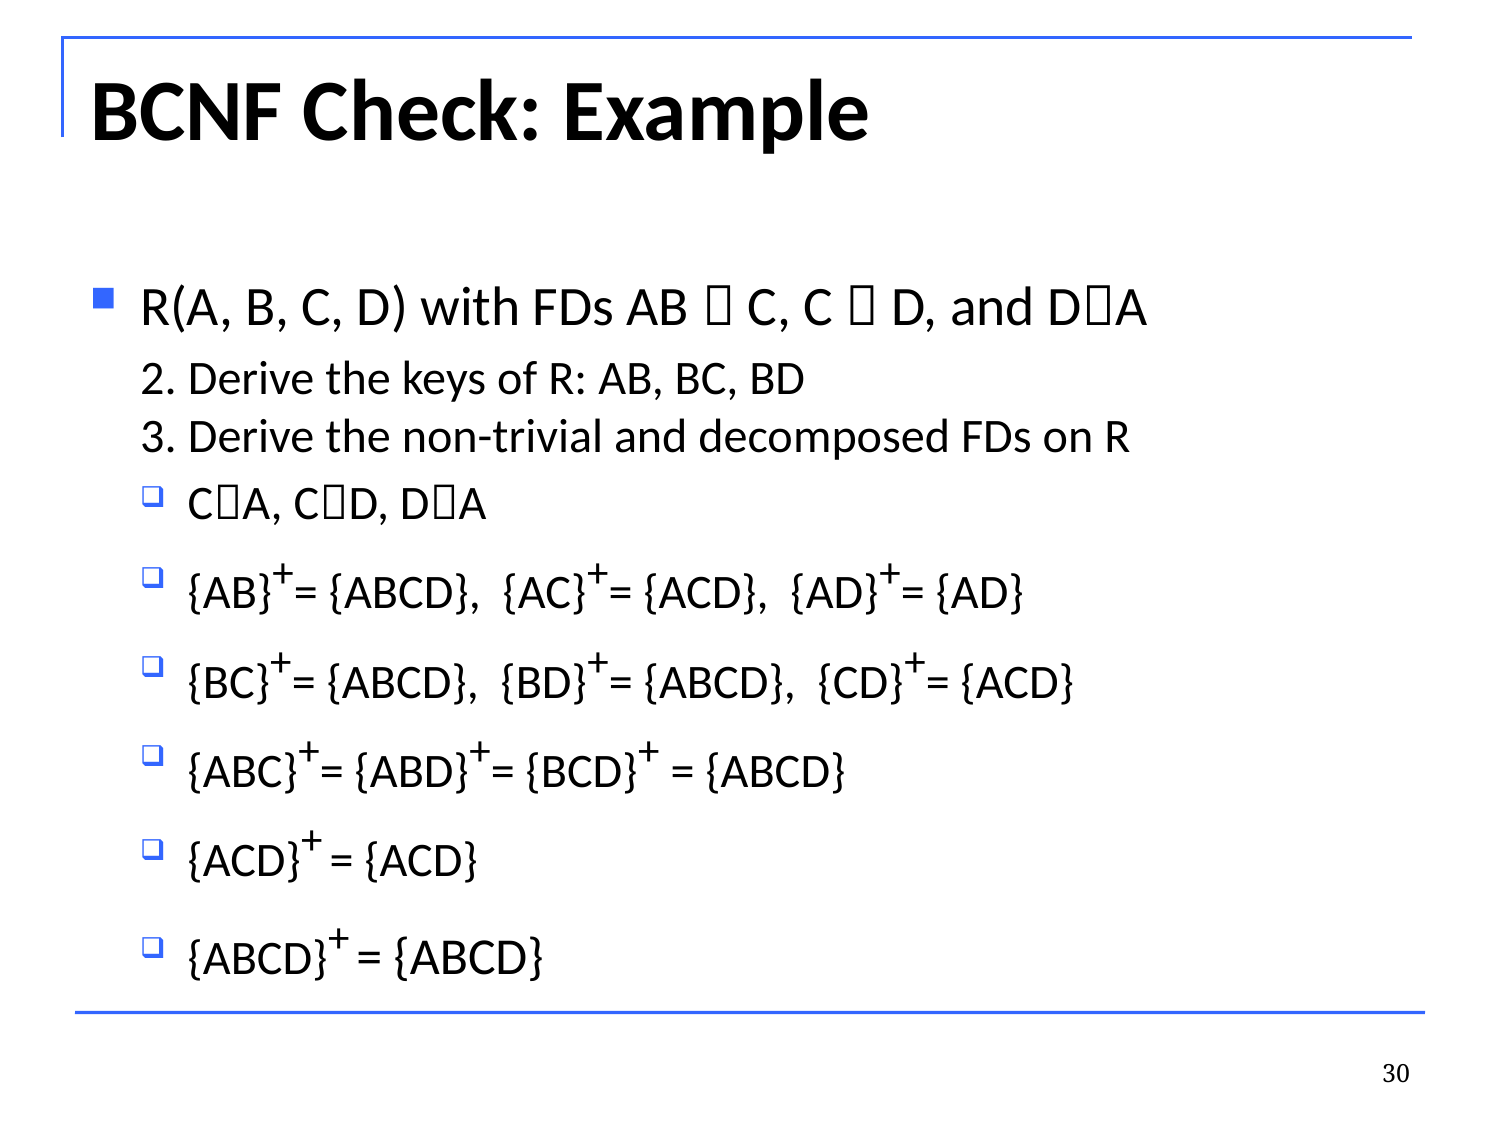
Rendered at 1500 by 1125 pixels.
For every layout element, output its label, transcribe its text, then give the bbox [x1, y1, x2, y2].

list R(A, B, C, D) with FDs AB  C, C  D, and DA 2. Derive the keys of R: AB, BC, BD 3. Derive the non-trivial and decomposed FDs on R CA, CD, DA {AB}+= {ABCD}, {AC}+= {ACD}, {AD}+= {AD} {BC}+= {ABCD}, {BD}+= {ABCD}, {CD}+= {ACD} {ABC}+= {ABD}+= {BCD}+ = {ABCD} {ACD}+ = {ACD} {ABCD}+ = {ABCD} [74, 262, 1426, 1006]
title BCNF Check: Example [74, 45, 1426, 233]
slide_number 30 [1074, 1023, 1426, 1100]
